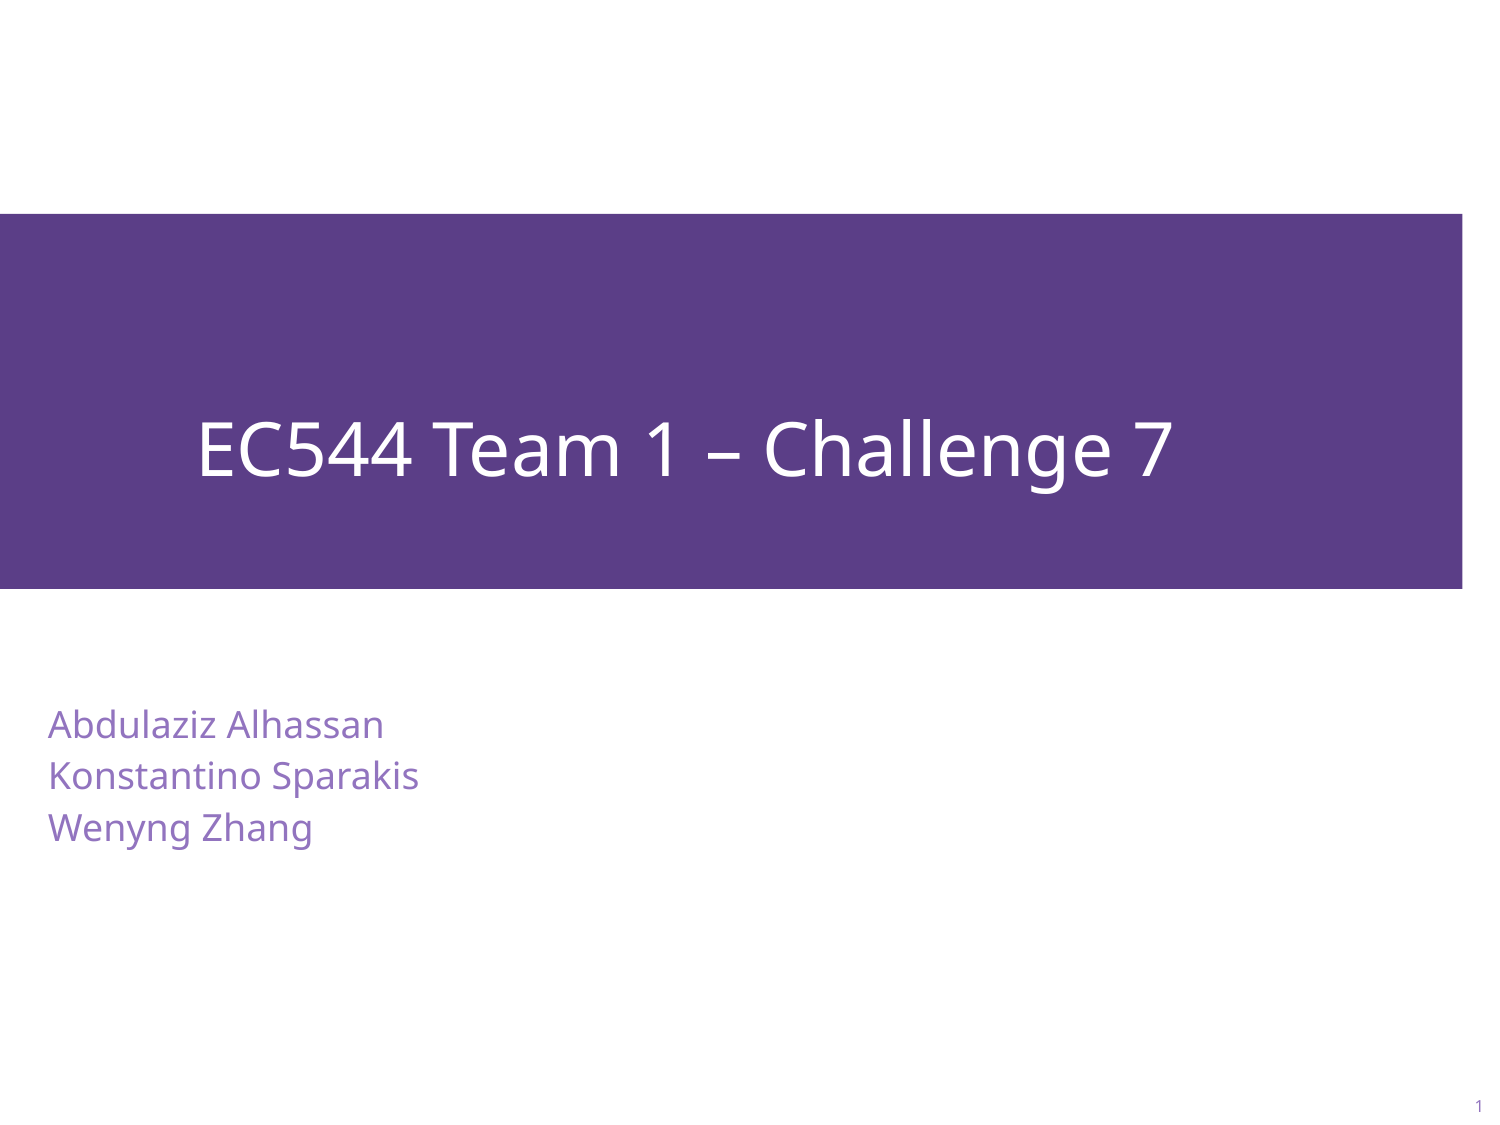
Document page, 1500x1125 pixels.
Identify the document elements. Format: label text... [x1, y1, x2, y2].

title EC544 Team 1 – Challenge 7 [0, 213, 1463, 589]
list Abdulaziz Alhassan Konstantino Sparakis Wenyng Zhang [0, 638, 1313, 963]
slide_number 1 [1441, 1077, 1500, 1125]
